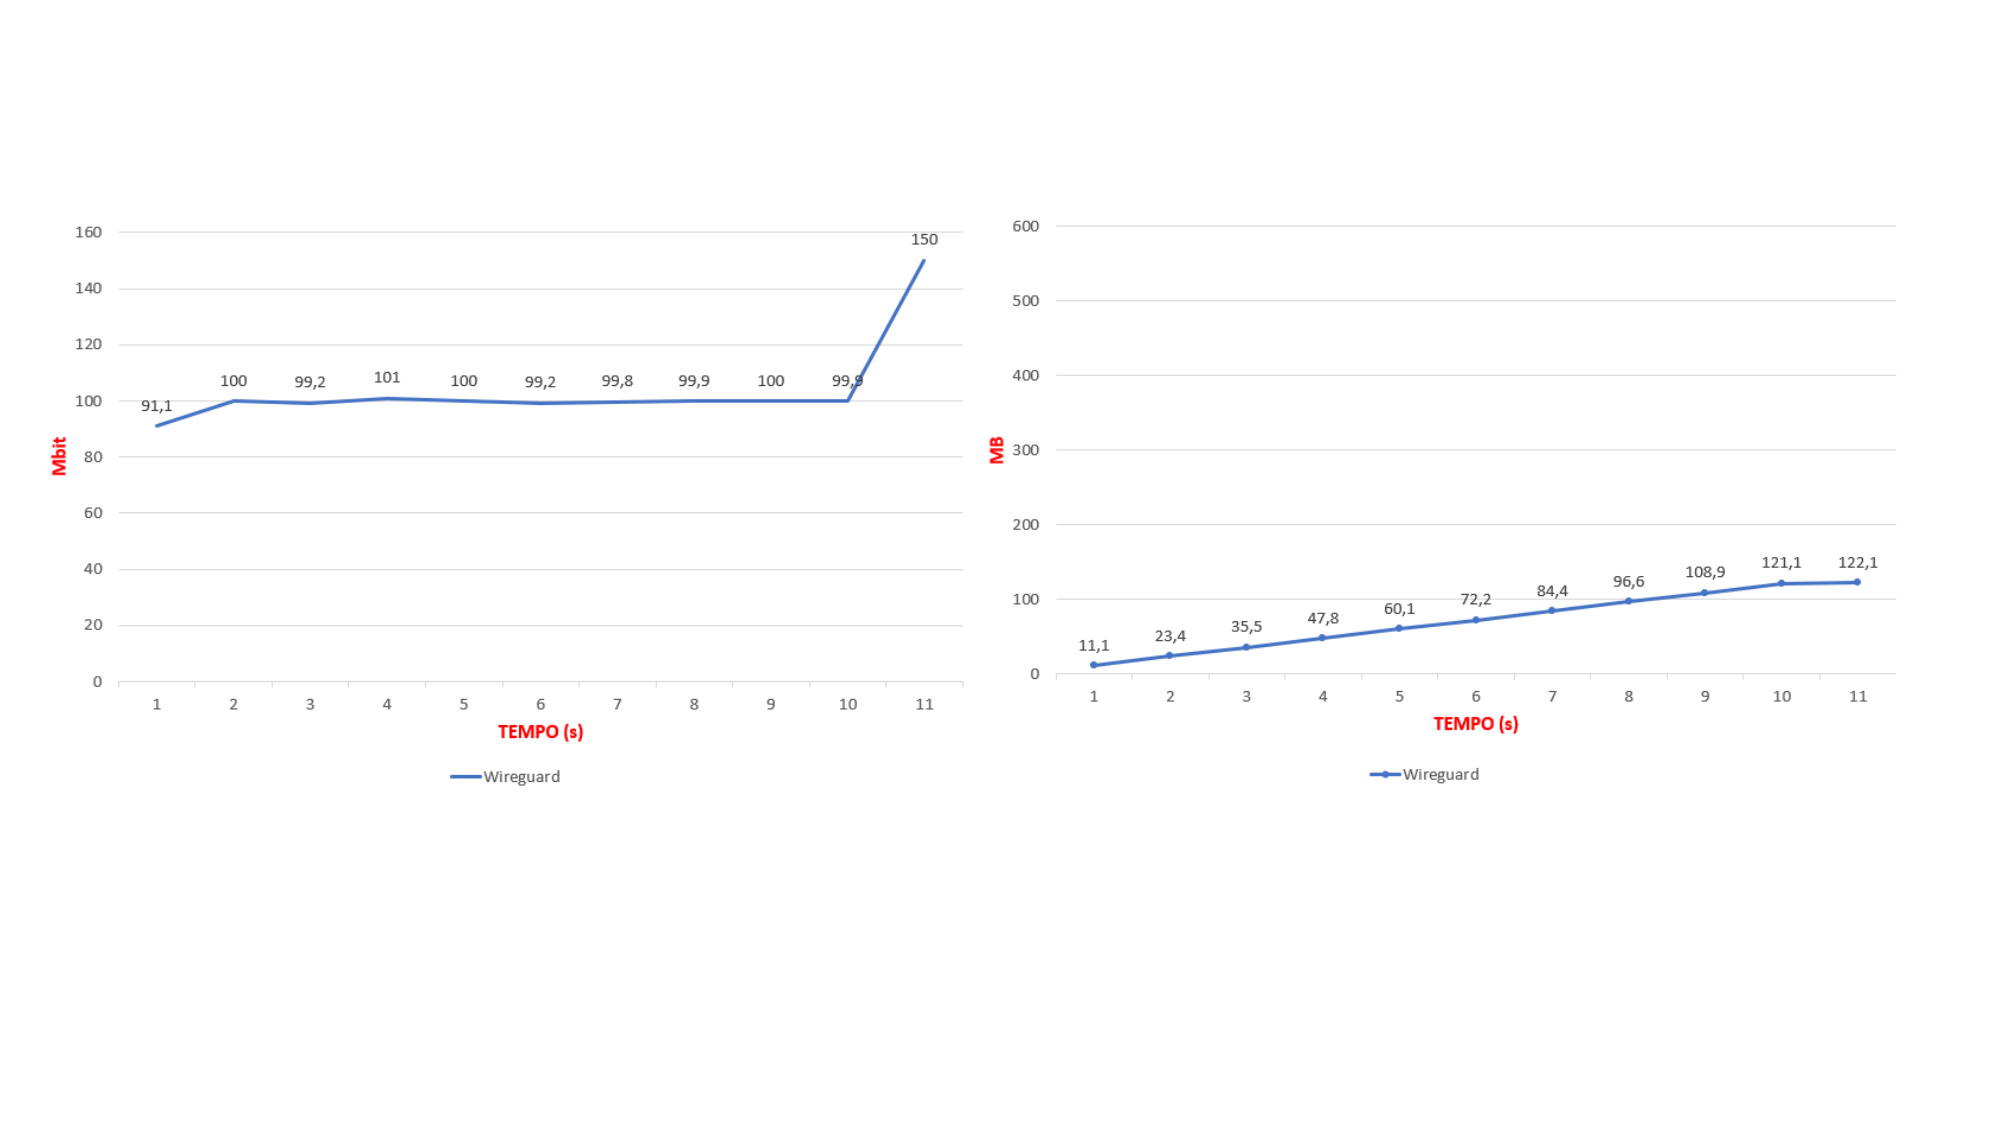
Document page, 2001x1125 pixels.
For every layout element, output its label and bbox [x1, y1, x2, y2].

picture [35, 209, 971, 800]
picture [973, 209, 1900, 800]
